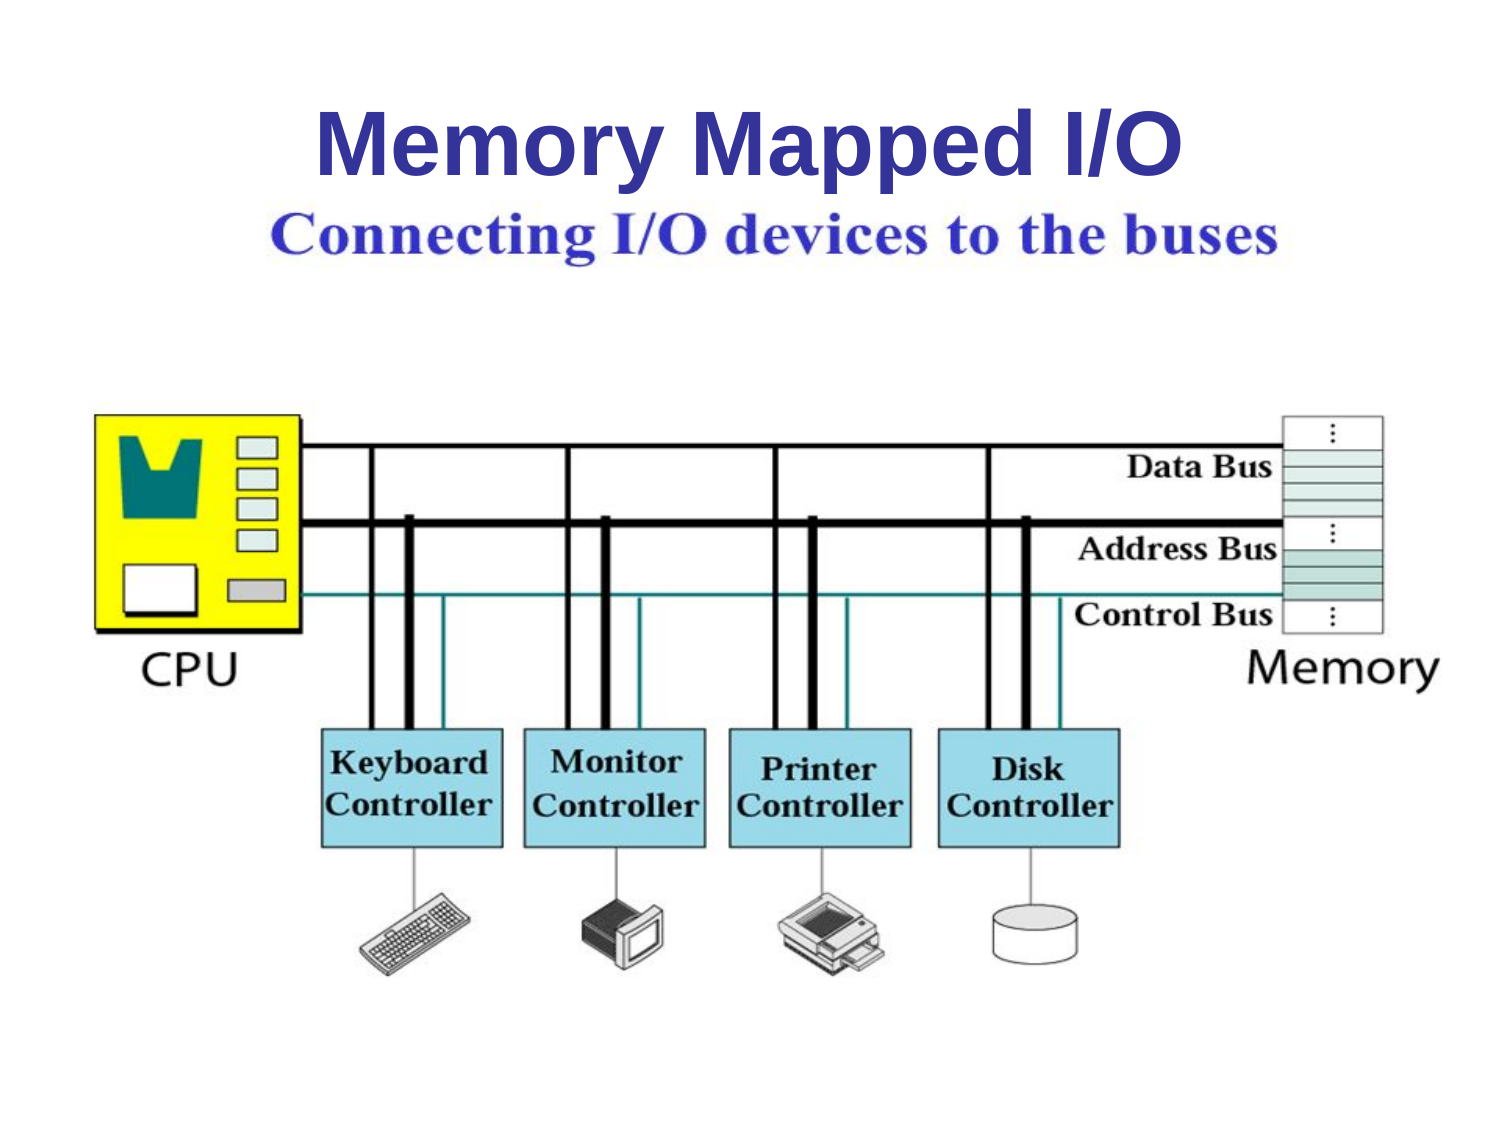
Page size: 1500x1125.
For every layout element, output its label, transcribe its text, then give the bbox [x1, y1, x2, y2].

title Memory Mapped I/O [74, 44, 1426, 197]
picture [45, 198, 1455, 1017]
